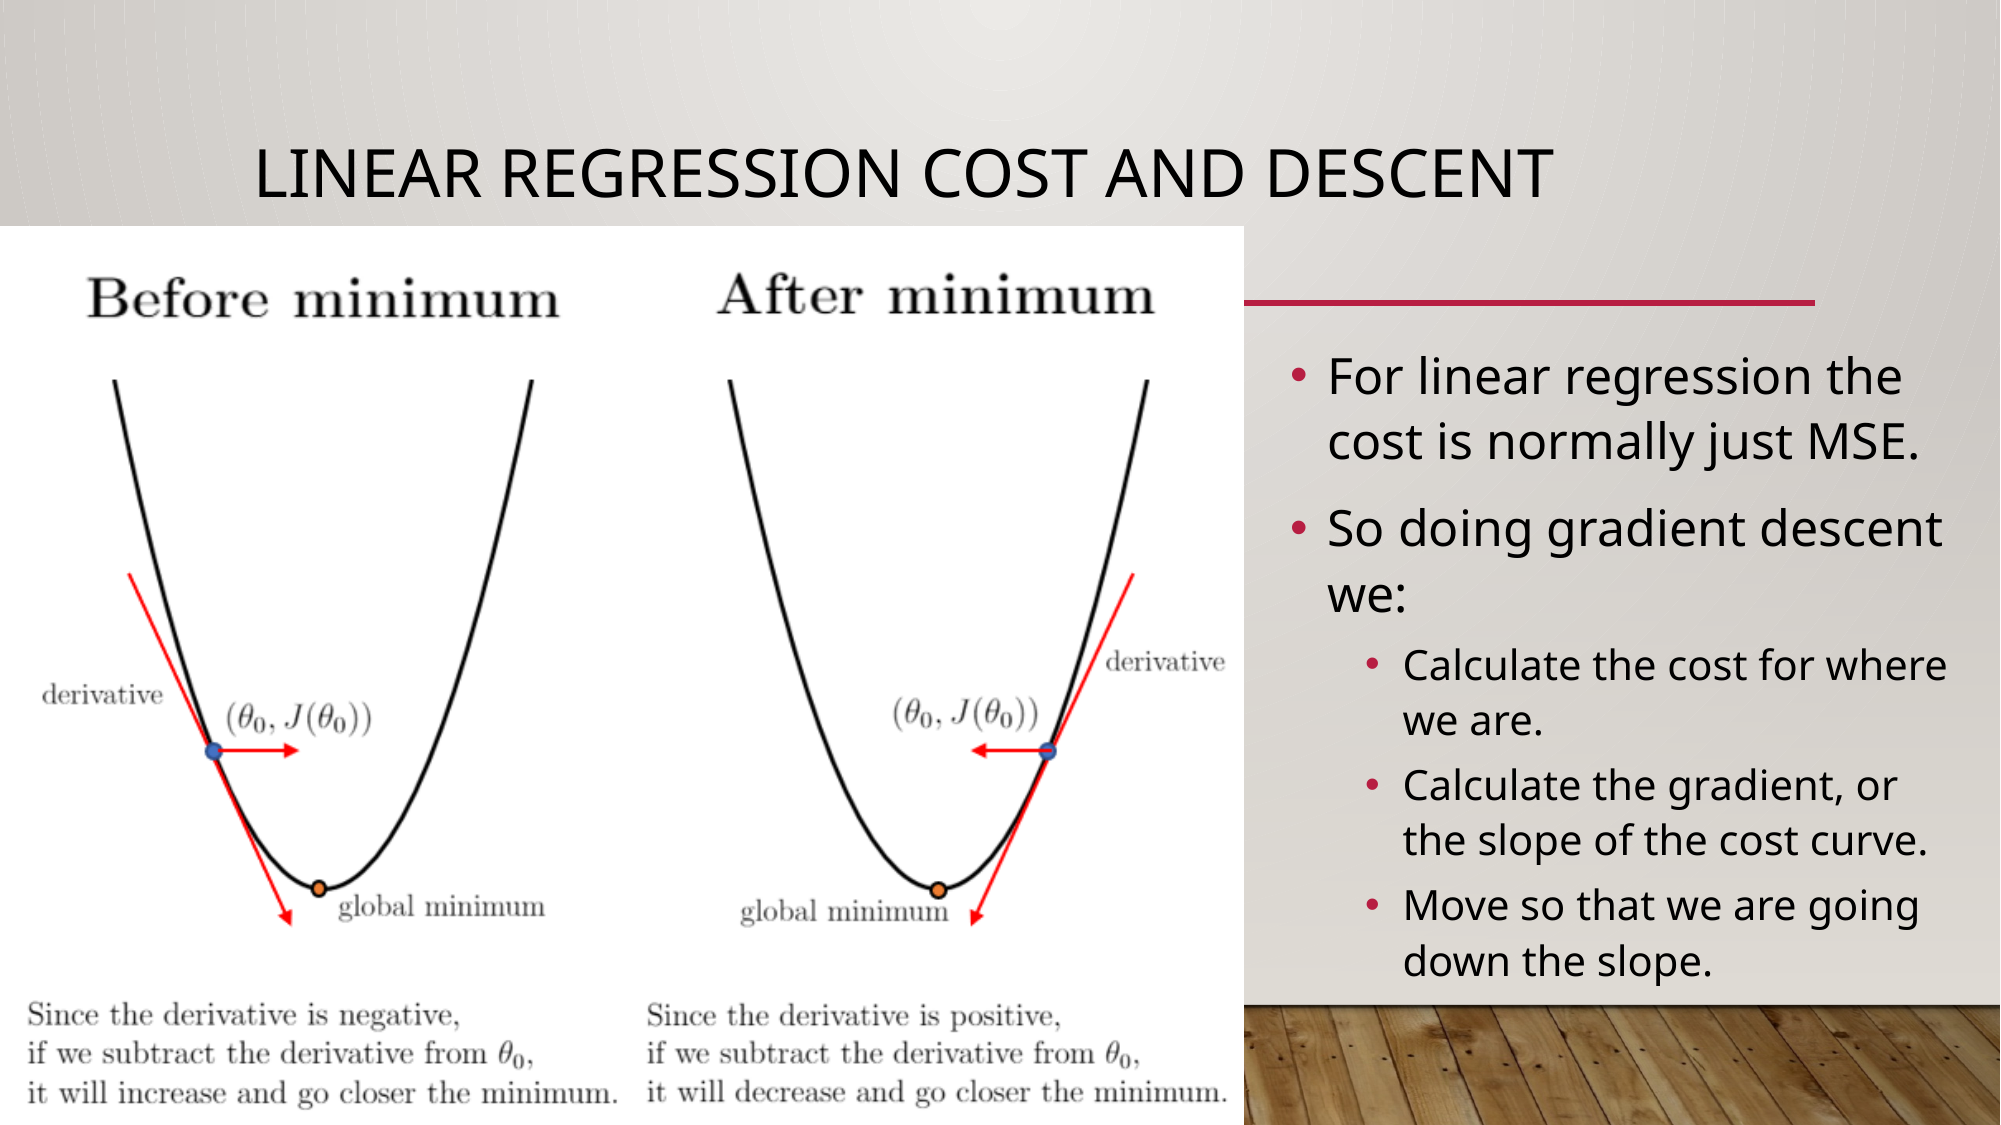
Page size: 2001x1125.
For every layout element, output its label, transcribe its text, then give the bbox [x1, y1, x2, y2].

title Linear Regression Cost and Descent [238, 131, 1814, 305]
picture [0, 226, 2000, 1125]
list For linear regression the cost is normally just MSE. So doing gradient descent we: Calculate the cost for where we are. Calculate the gradient, or the slope of the cost curve. Move so that we are going down the slope. [1275, 330, 1964, 993]
